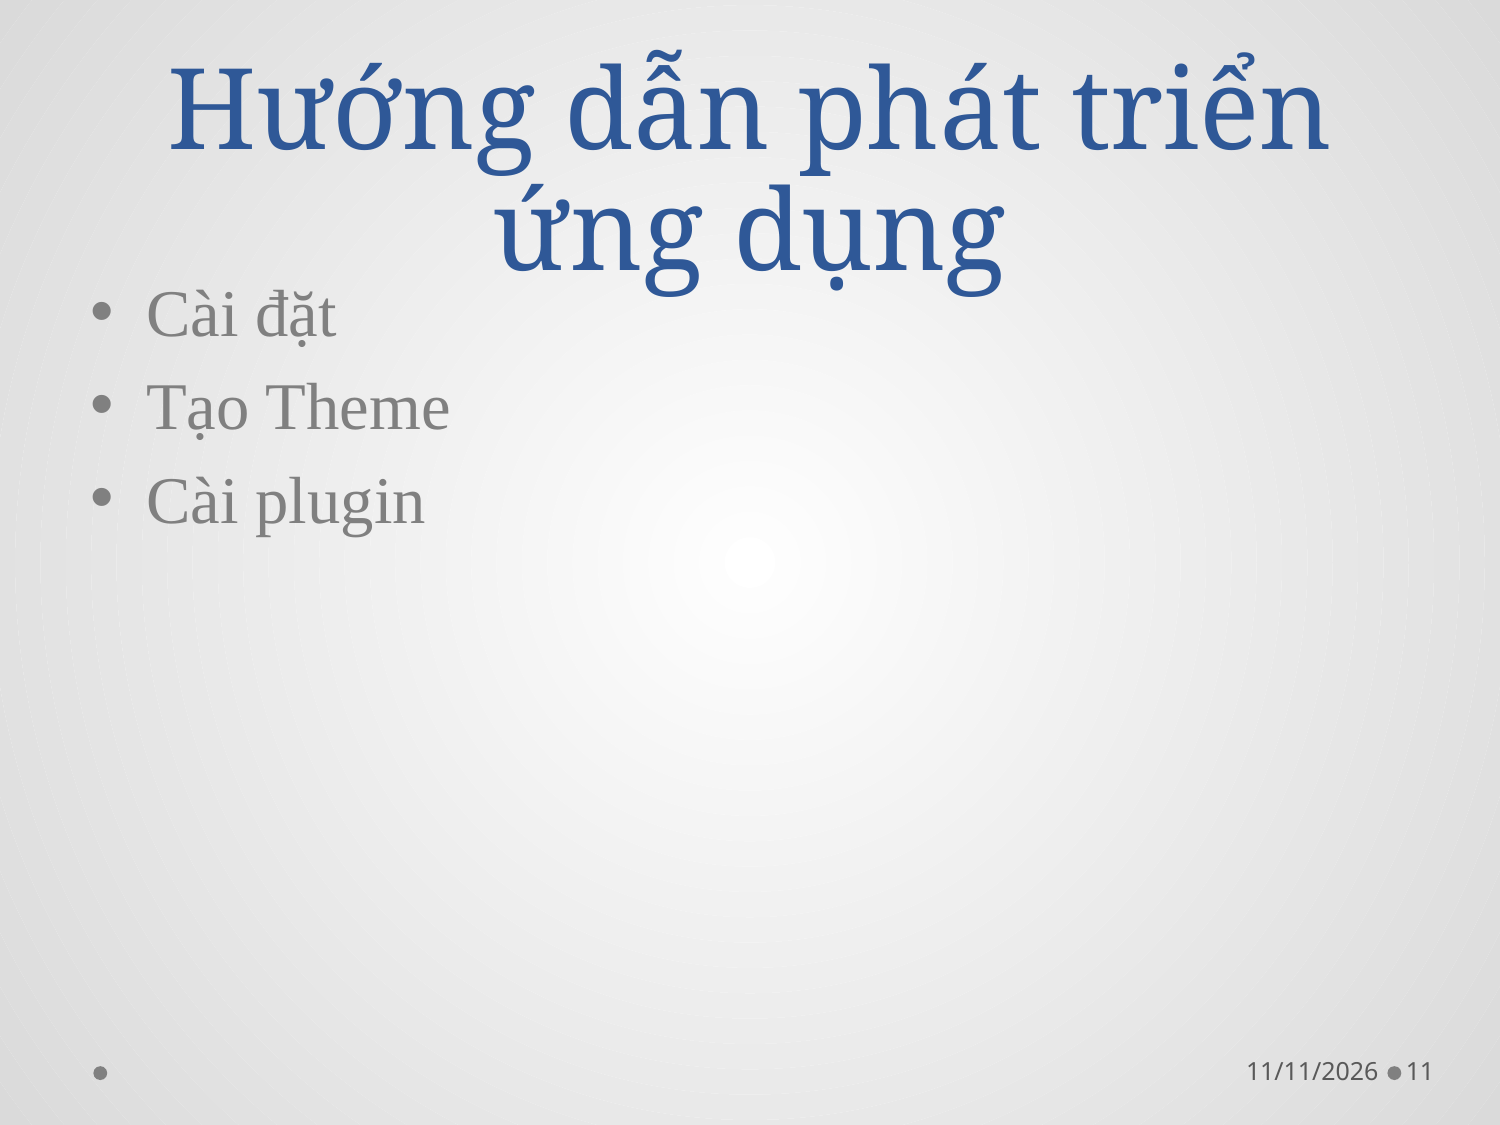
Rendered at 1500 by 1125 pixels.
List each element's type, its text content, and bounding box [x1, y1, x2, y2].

slide_number 11 [1401, 1042, 1494, 1103]
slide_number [1043, 1042, 1386, 1103]
list Cài đặt Tạo Theme Cài plugin [75, 262, 1425, 1005]
title Hướng dẫn phát triển ứng dụng [75, 37, 1425, 262]
